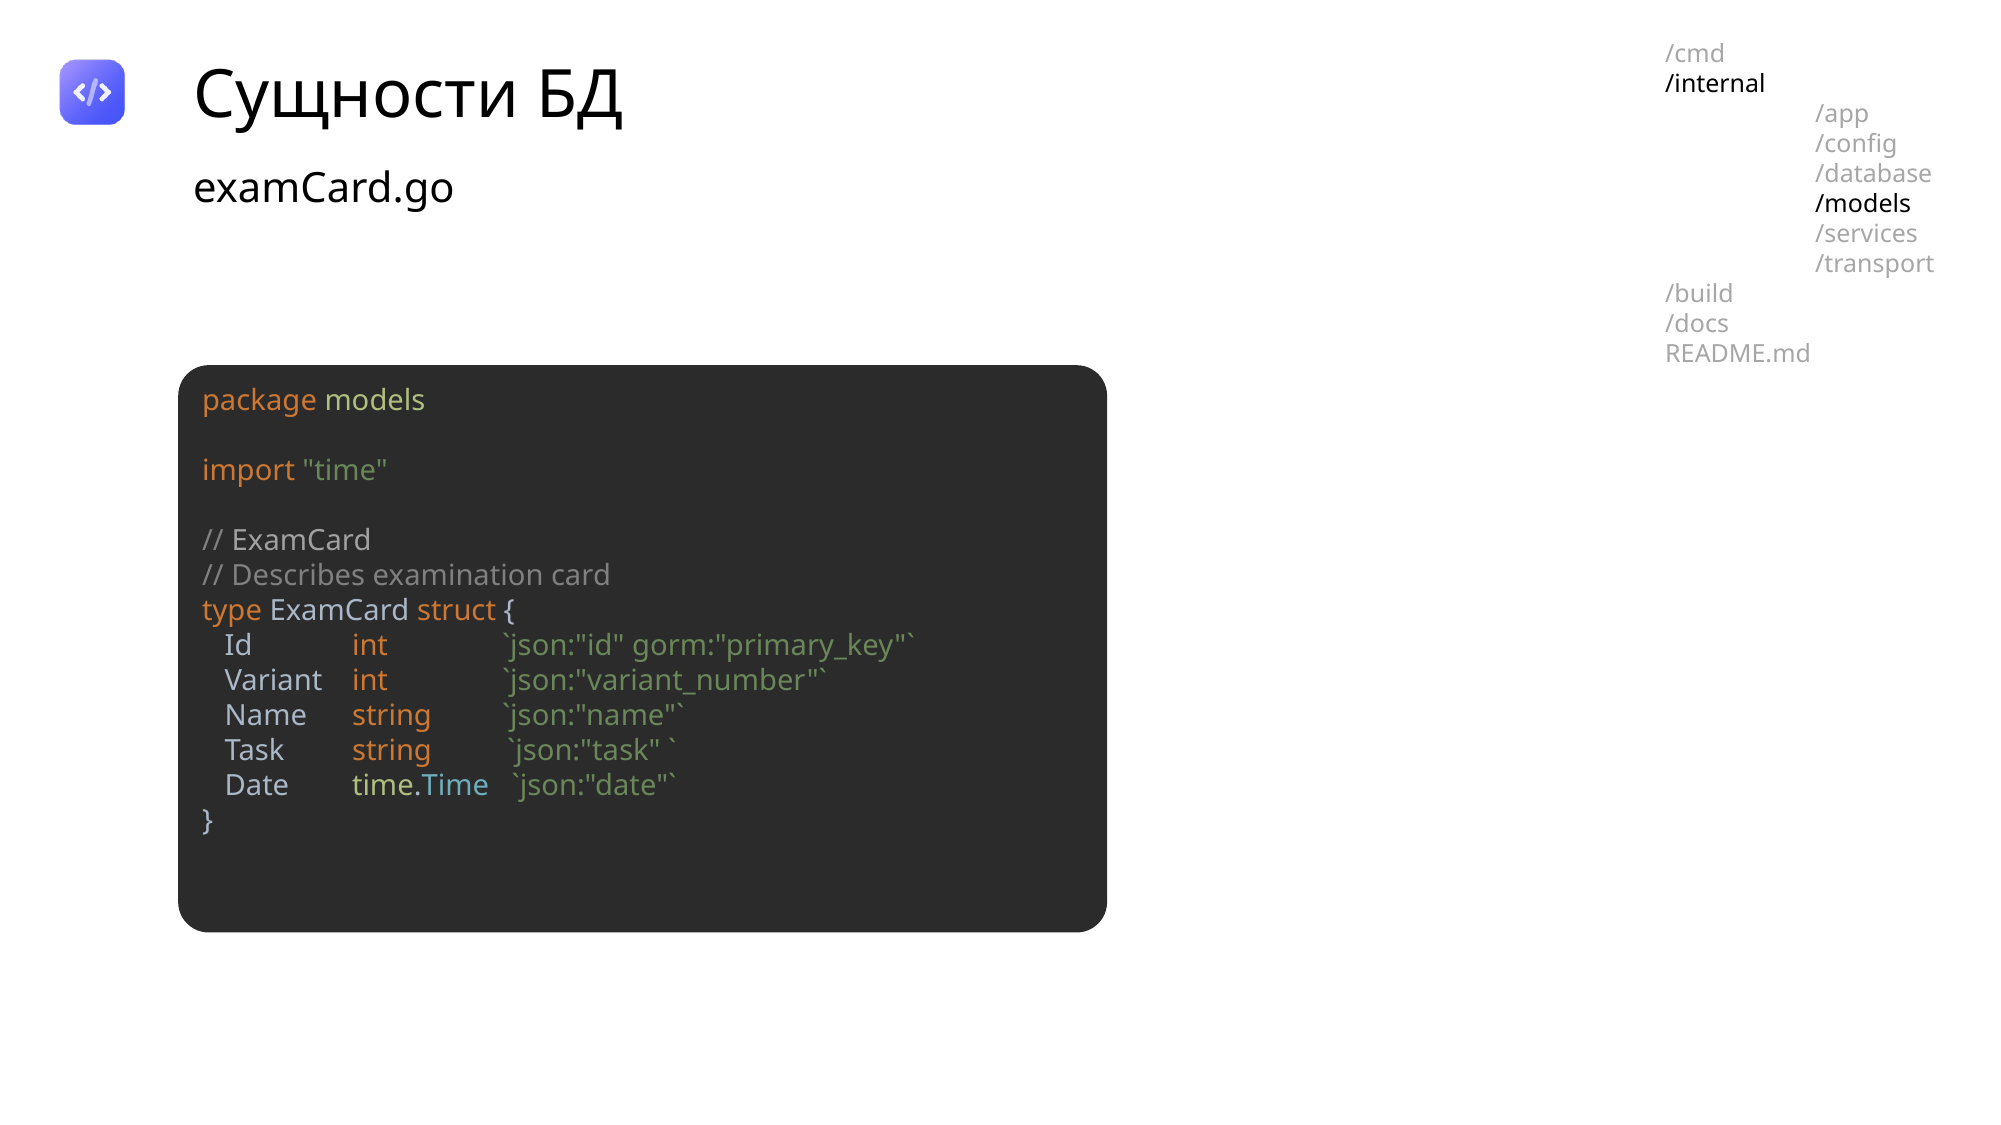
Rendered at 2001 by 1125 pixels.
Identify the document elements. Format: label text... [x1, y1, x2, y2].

picture [53, 53, 131, 131]
text_box /cmd /internal /app /config /database /models /services /transport /build /docs README.md [1650, 30, 2000, 375]
text_box package models import "time" // ExamCard // Describes examination card type ExamCard struct { Id int `json:"id" gorm:"primary_key"` Variant int `json:"variant_number"` Name string `json:"name"` Task string `json:"task" ` Date time.Time `json:"date"` } [178, 365, 1108, 933]
title Сущности БД [178, 57, 944, 140]
text_box examCard.go [178, 151, 474, 220]
